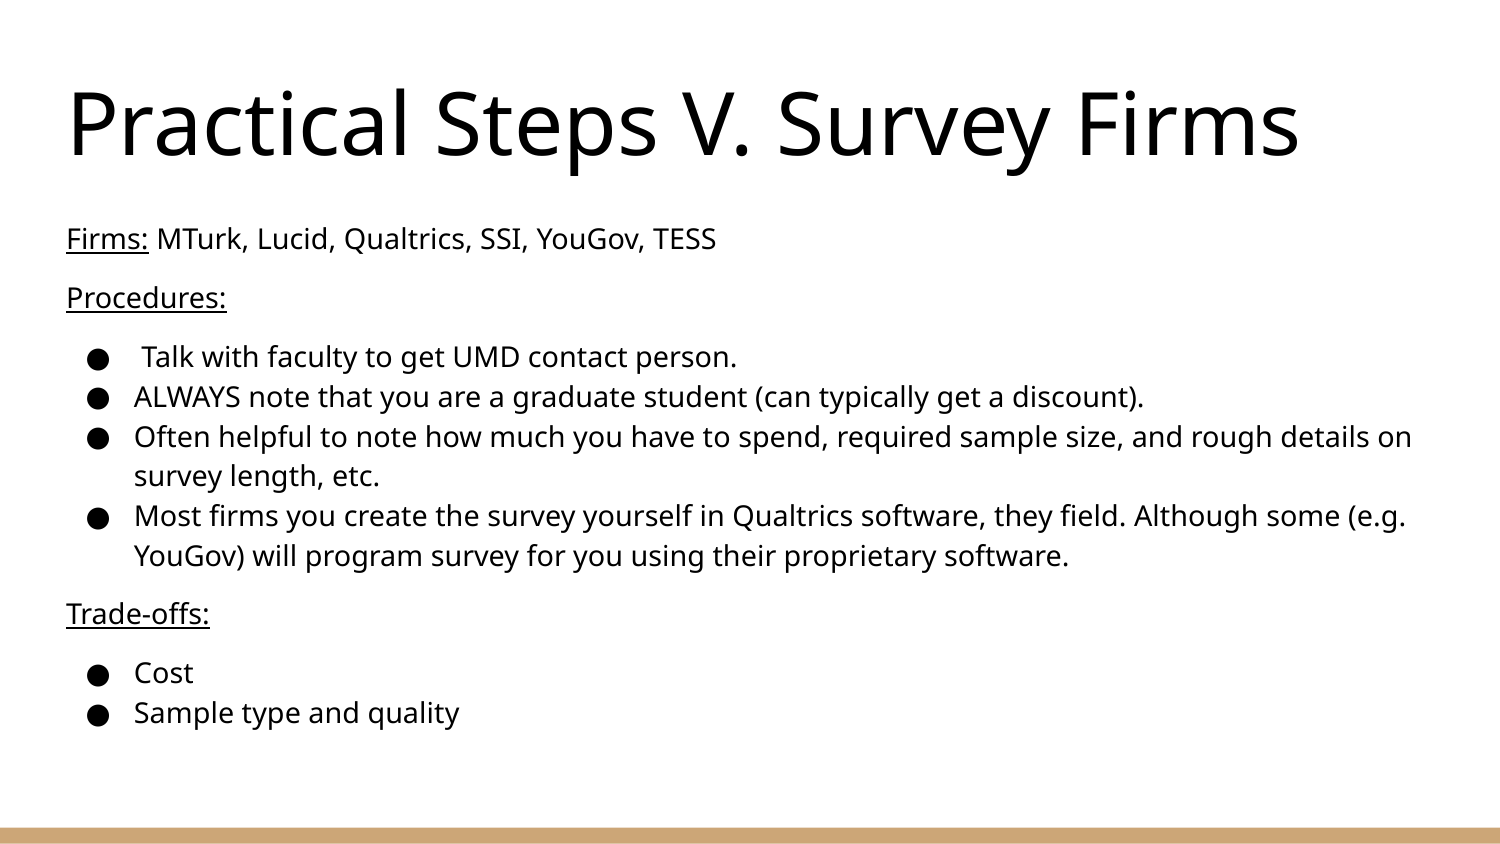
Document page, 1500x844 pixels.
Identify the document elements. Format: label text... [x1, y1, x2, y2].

list Firms: MTurk, Lucid, Qualtrics, SSI, YouGov, TESS Procedures: Talk with faculty to get UMD contact person. ALWAYS note that you are a graduate student (can typically get a discount). Often helpful to note how much you have to spend, required sample size, and rough details on survey length, etc. Most firms you create the survey yourself in Qualtrics software, they field. Although some (e.g. YouGov) will program survey for you using their proprietary software. Trade-offs: Cost Sample type and quality [51, 200, 1449, 752]
title Practical Steps V. Survey Firms [51, 51, 1449, 189]
